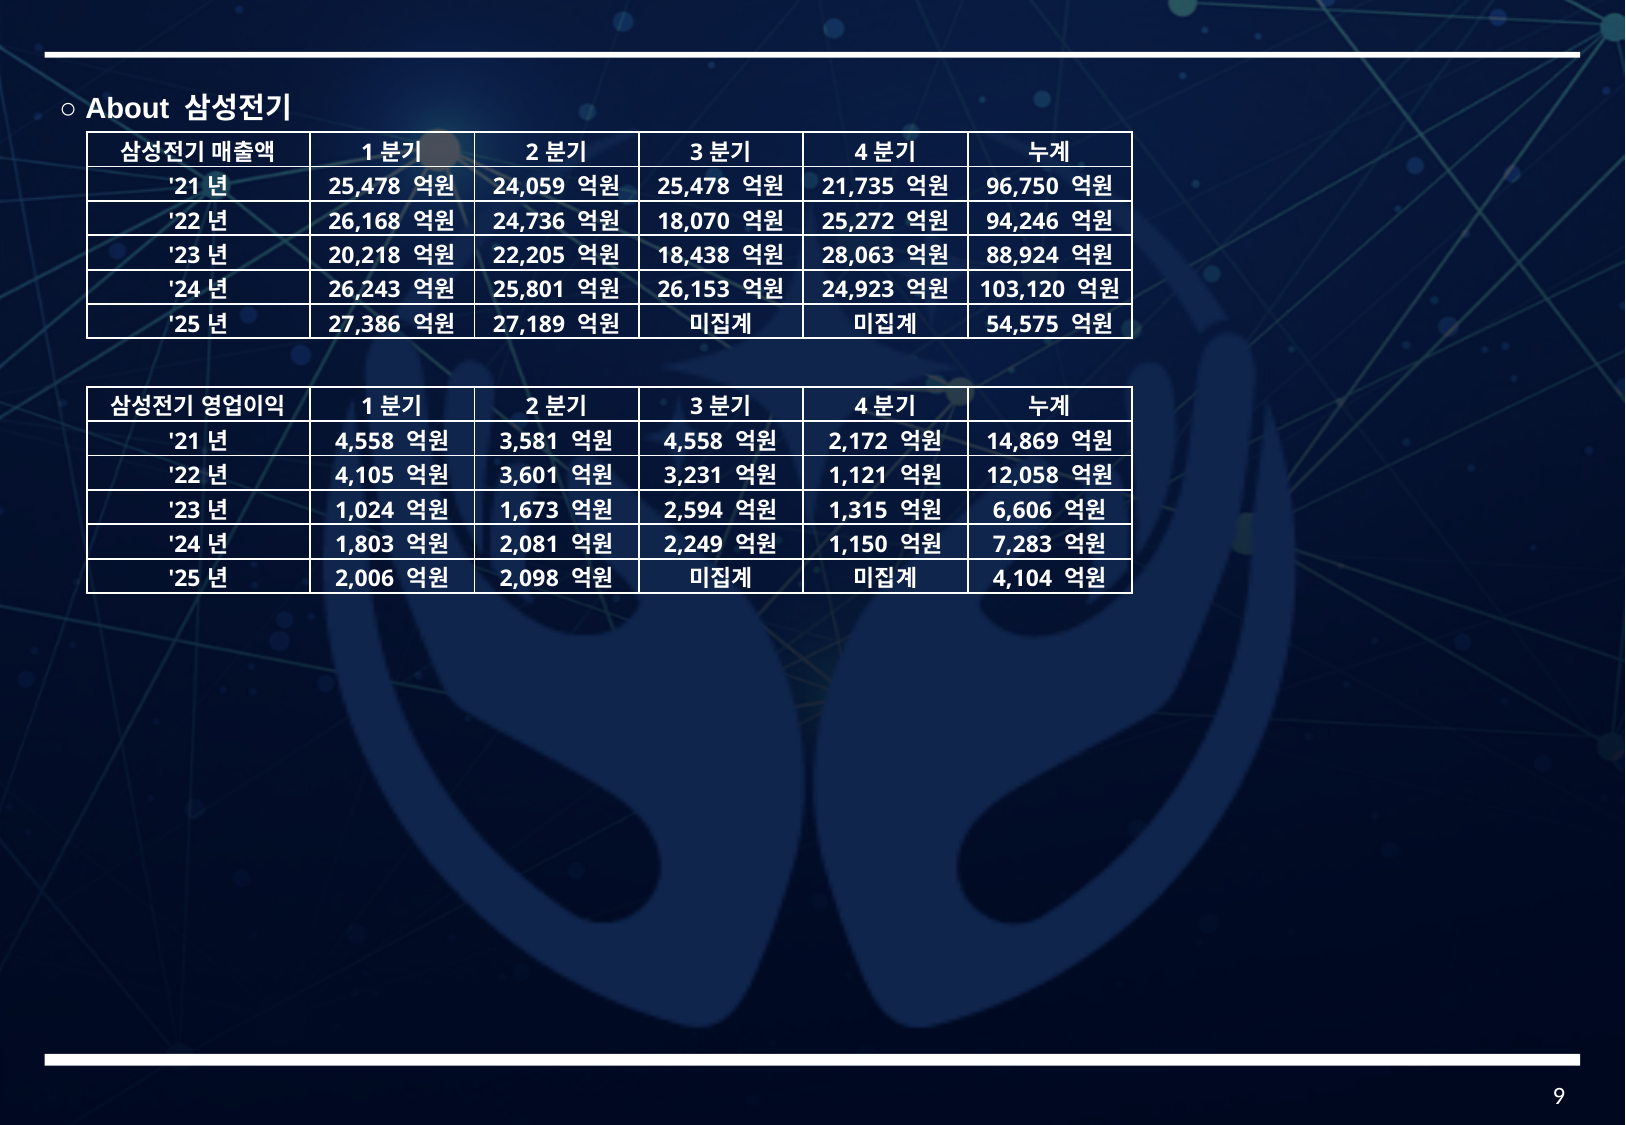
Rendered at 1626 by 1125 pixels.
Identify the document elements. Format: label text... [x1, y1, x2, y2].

table_header 3분기 [640, 133, 802, 166]
table_cell '24년 [88, 525, 309, 558]
table_cell 2,006 억원 [311, 560, 474, 592]
table_cell 103,120 억원 [969, 271, 1131, 303]
text_box ○ About 삼성전기 [44, 64, 1581, 132]
text_box [44, 51, 1581, 59]
table_cell 25,801 억원 [475, 271, 638, 303]
table_cell 14,869 억원 [969, 422, 1131, 455]
table_cell 26,168 억원 [311, 202, 474, 234]
table_cell 6,606 억원 [969, 491, 1131, 523]
table_cell 25,478 억원 [311, 167, 474, 200]
table_cell 미집계 [640, 560, 802, 592]
table_header 2분기 [475, 388, 638, 420]
table_cell 12,058 억원 [969, 456, 1131, 489]
text_box [44, 1053, 1581, 1067]
table_cell 54,575 억원 [969, 305, 1131, 337]
table_cell '21년 [88, 167, 309, 200]
table_cell 24,059 억원 [475, 167, 638, 200]
table_cell 미집계 [640, 305, 802, 337]
table_cell 21,735 억원 [804, 167, 967, 200]
table_cell 2,594 억원 [640, 491, 802, 523]
table_cell 4,105 억원 [311, 456, 474, 489]
picture [0, 0, 1625, 1125]
table_cell 7,283 억원 [969, 525, 1131, 558]
table_cell 1,315 억원 [804, 491, 967, 523]
table_header 삼성전기 매출액 [88, 133, 309, 166]
table_cell '24년 [88, 271, 309, 303]
table_header 1분기 [311, 388, 474, 420]
table_cell 28,063 억원 [804, 236, 967, 269]
table_cell 26,243 억원 [311, 271, 474, 303]
table_cell 94,246 억원 [969, 202, 1131, 234]
table_cell '23년 [88, 236, 309, 269]
slide_number 9 [1327, 1070, 1581, 1119]
table_cell 22,205 억원 [475, 236, 638, 269]
table_cell '21년 [88, 422, 309, 455]
table_cell 1,803 억원 [311, 525, 474, 558]
table_cell 3,231 억원 [640, 456, 802, 489]
table_cell '22년 [88, 456, 309, 489]
table_cell 88,924 억원 [969, 236, 1131, 269]
table_cell 1,150 억원 [804, 525, 967, 558]
table_cell 2,081 억원 [475, 525, 638, 558]
table_cell 96,750 억원 [969, 167, 1131, 200]
table_cell 4,104 억원 [969, 560, 1131, 592]
table_cell 25,272 억원 [804, 202, 967, 234]
table_cell 25,478 억원 [640, 167, 802, 200]
table_cell 3,581 억원 [475, 422, 638, 455]
table_cell 미집계 [804, 560, 967, 592]
table_cell 2,098 억원 [475, 560, 638, 592]
table_cell 2,172 억원 [804, 422, 967, 455]
table_cell 18,438 억원 [640, 236, 802, 269]
table_header 삼성전기 영업이익 [88, 388, 309, 420]
table_cell '23년 [88, 491, 309, 523]
table_cell 26,153 억원 [640, 271, 802, 303]
table_header 4분기 [804, 388, 967, 420]
table_header 4분기 [804, 133, 967, 166]
table_cell 18,070 억원 [640, 202, 802, 234]
table_header 누계 [969, 133, 1131, 166]
table_cell 1,673 억원 [475, 491, 638, 523]
table_cell 4,558 억원 [311, 422, 474, 455]
table_header 누계 [969, 388, 1131, 420]
table_header 3분기 [640, 388, 802, 420]
table_cell 20,218 억원 [311, 236, 474, 269]
table_cell 1,024 억원 [311, 491, 474, 523]
table_cell '25년 [88, 305, 309, 337]
table_header 2분기 [475, 133, 638, 166]
table_cell 24,736 억원 [475, 202, 638, 234]
table_cell 2,249 억원 [640, 525, 802, 558]
table_cell 3,601 억원 [475, 456, 638, 489]
table_cell 1,121 억원 [804, 456, 967, 489]
table_cell 미집계 [804, 305, 967, 337]
table_cell 4,558 억원 [640, 422, 802, 455]
table_header 1분기 [311, 133, 474, 166]
table_cell 27,189 억원 [475, 305, 638, 337]
table_cell 24,923 억원 [804, 271, 967, 303]
table_cell 27,386 억원 [311, 305, 474, 337]
table_cell '22년 [88, 202, 309, 234]
table_cell '25년 [88, 560, 309, 592]
